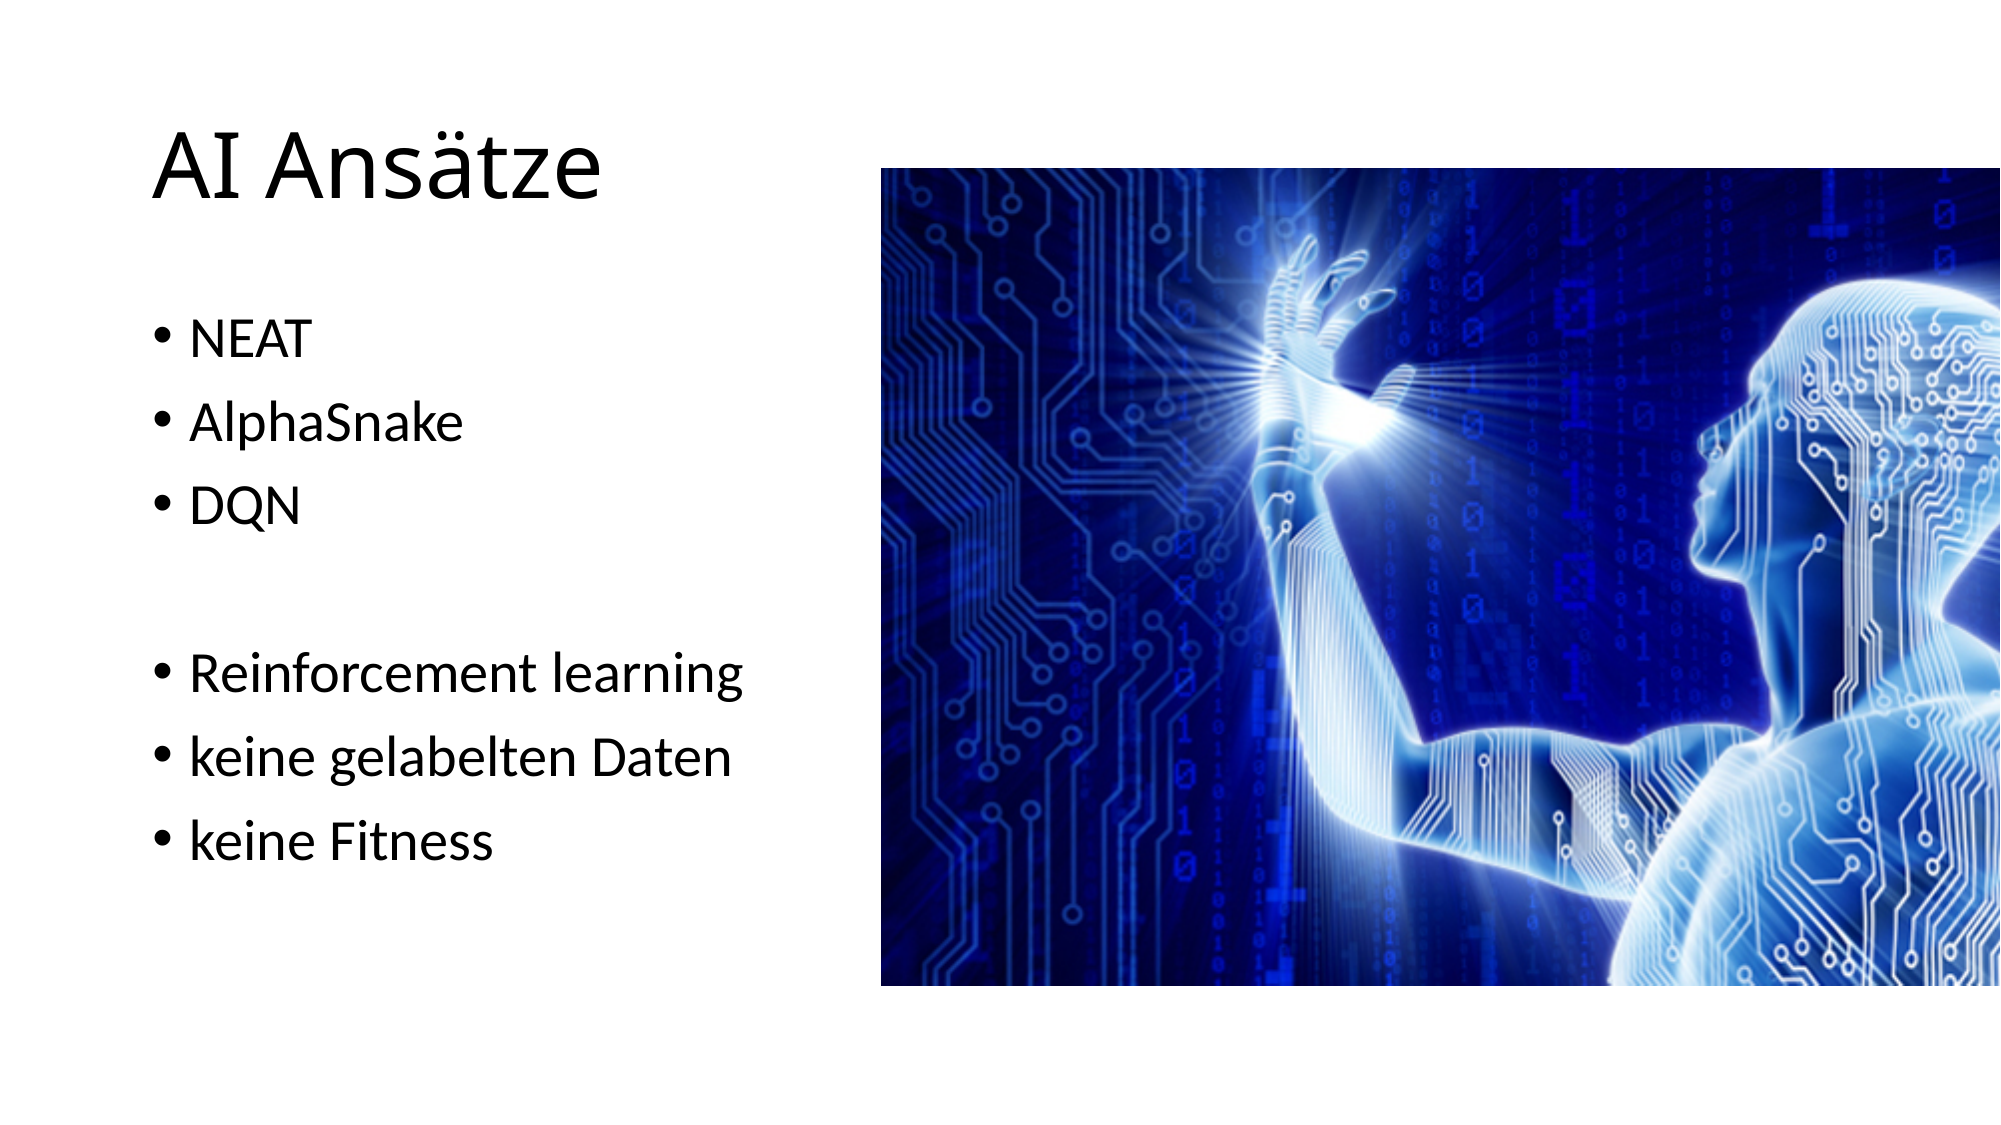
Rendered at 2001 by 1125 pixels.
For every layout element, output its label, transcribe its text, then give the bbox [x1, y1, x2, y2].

picture [881, 168, 2000, 987]
list NEAT AlphaSnake DQN Reinforcement learning keine gelabelten Daten keine Fitness [137, 299, 1863, 1014]
title AI Ansätze [137, 59, 1863, 278]
